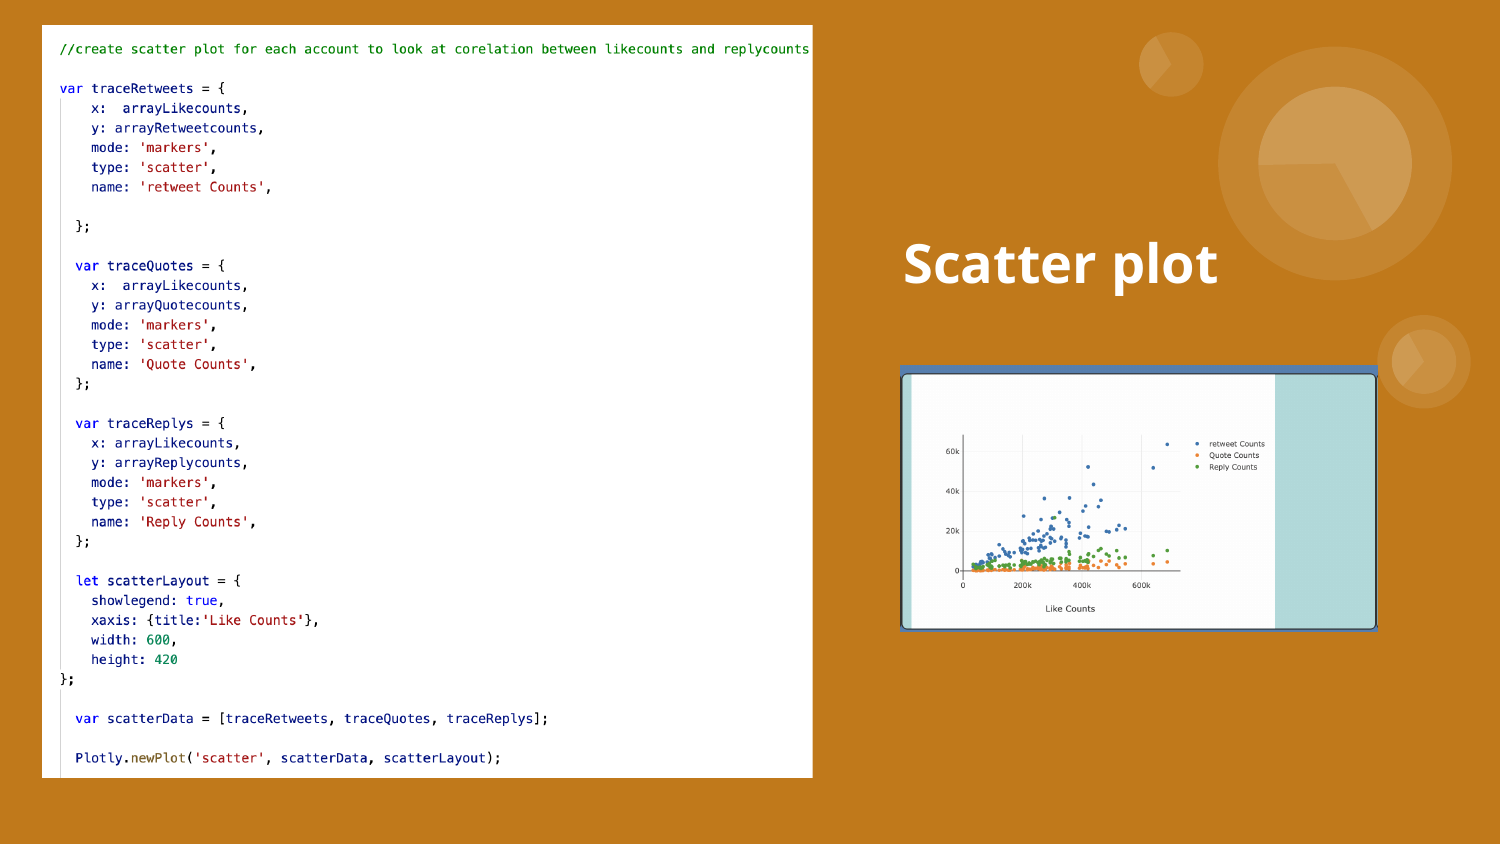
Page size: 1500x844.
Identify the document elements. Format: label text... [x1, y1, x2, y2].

picture [20, 21, 813, 778]
picture [900, 364, 1378, 633]
title Scatter plot [888, 179, 1500, 344]
